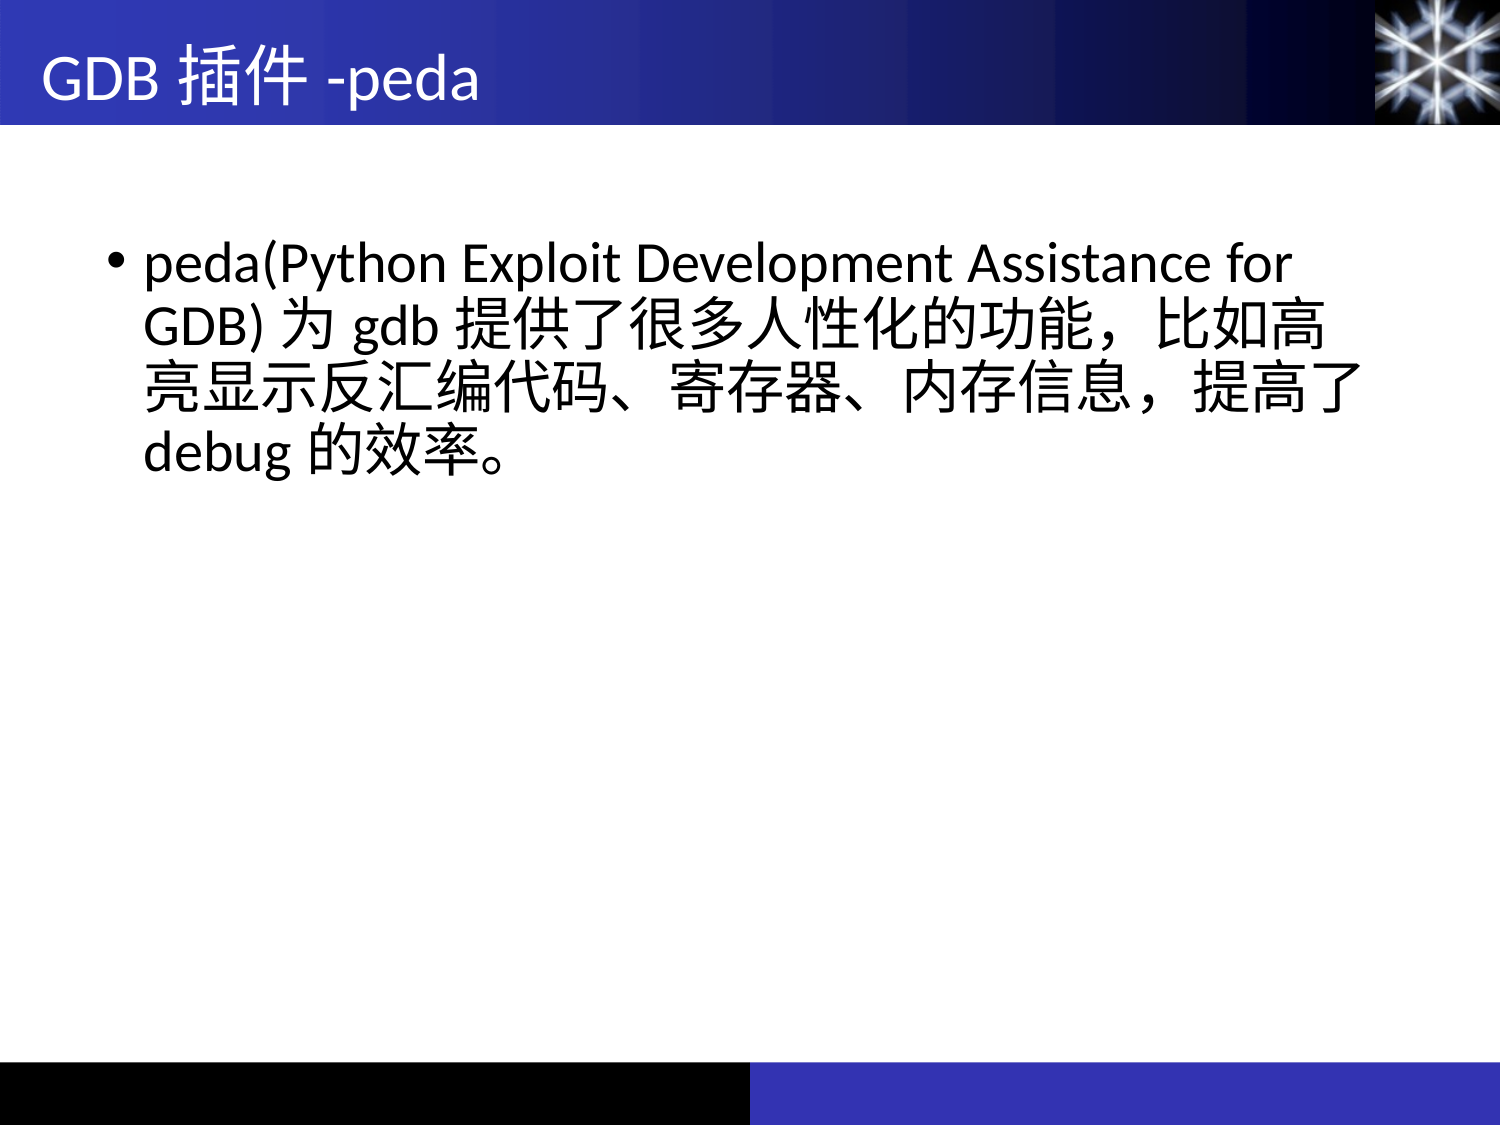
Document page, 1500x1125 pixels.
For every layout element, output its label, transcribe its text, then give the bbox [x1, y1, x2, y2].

text_box GDB插件-peda [26, 26, 658, 122]
list peda(Python Exploit Development Assistance for GDB)为gdb提供了很多人性化的功能，比如高亮显示反汇编代码、寄存器、内存信息，提高了debug的效率。 [91, 224, 1386, 939]
picture [0, 0, 1500, 125]
